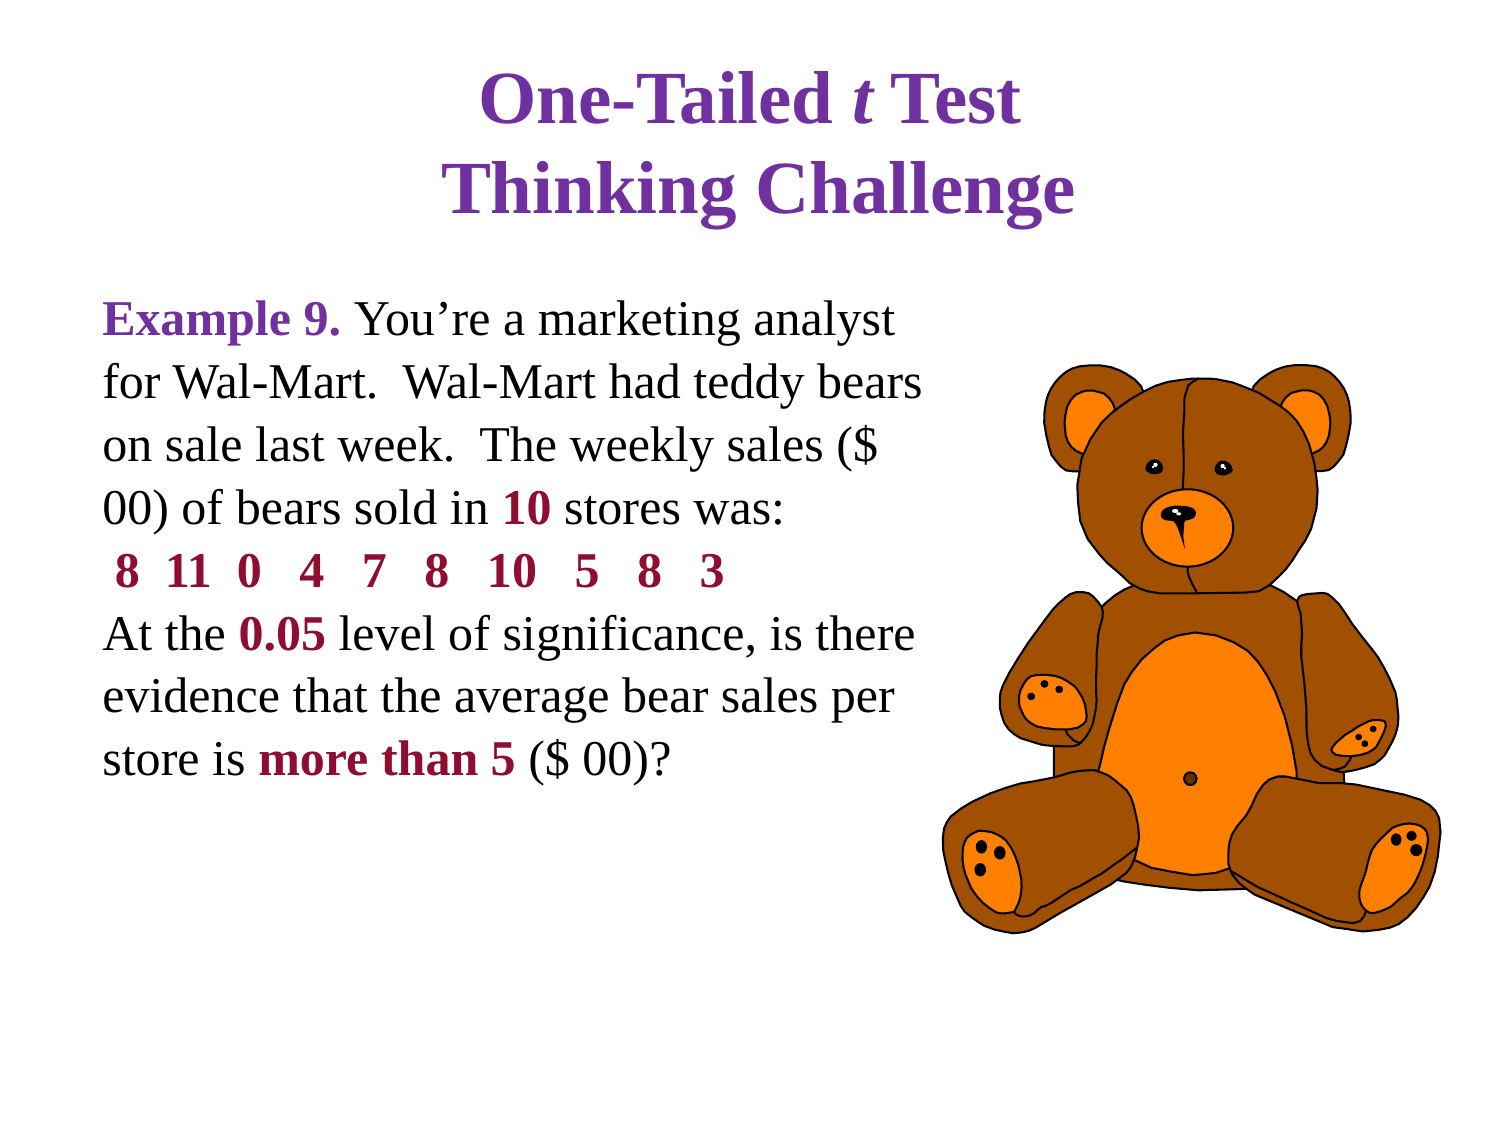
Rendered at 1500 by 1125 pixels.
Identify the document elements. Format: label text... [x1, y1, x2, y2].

list Example 9. You’re a marketing analyst for Wal-Mart. Wal-Mart had teddy bears on sale last week. The weekly sales ($ 00) of bears sold in 10 stores was: 8 11 0 4 7 8 10 5 8 3 At the 0.05 level of significance, is there evidence that the average bear sales per store is more than 5 ($ 00)? [87, 275, 967, 1000]
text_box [942, 364, 1441, 934]
title One-Tailed t Test Thinking Challenge [75, 45, 1425, 233]
